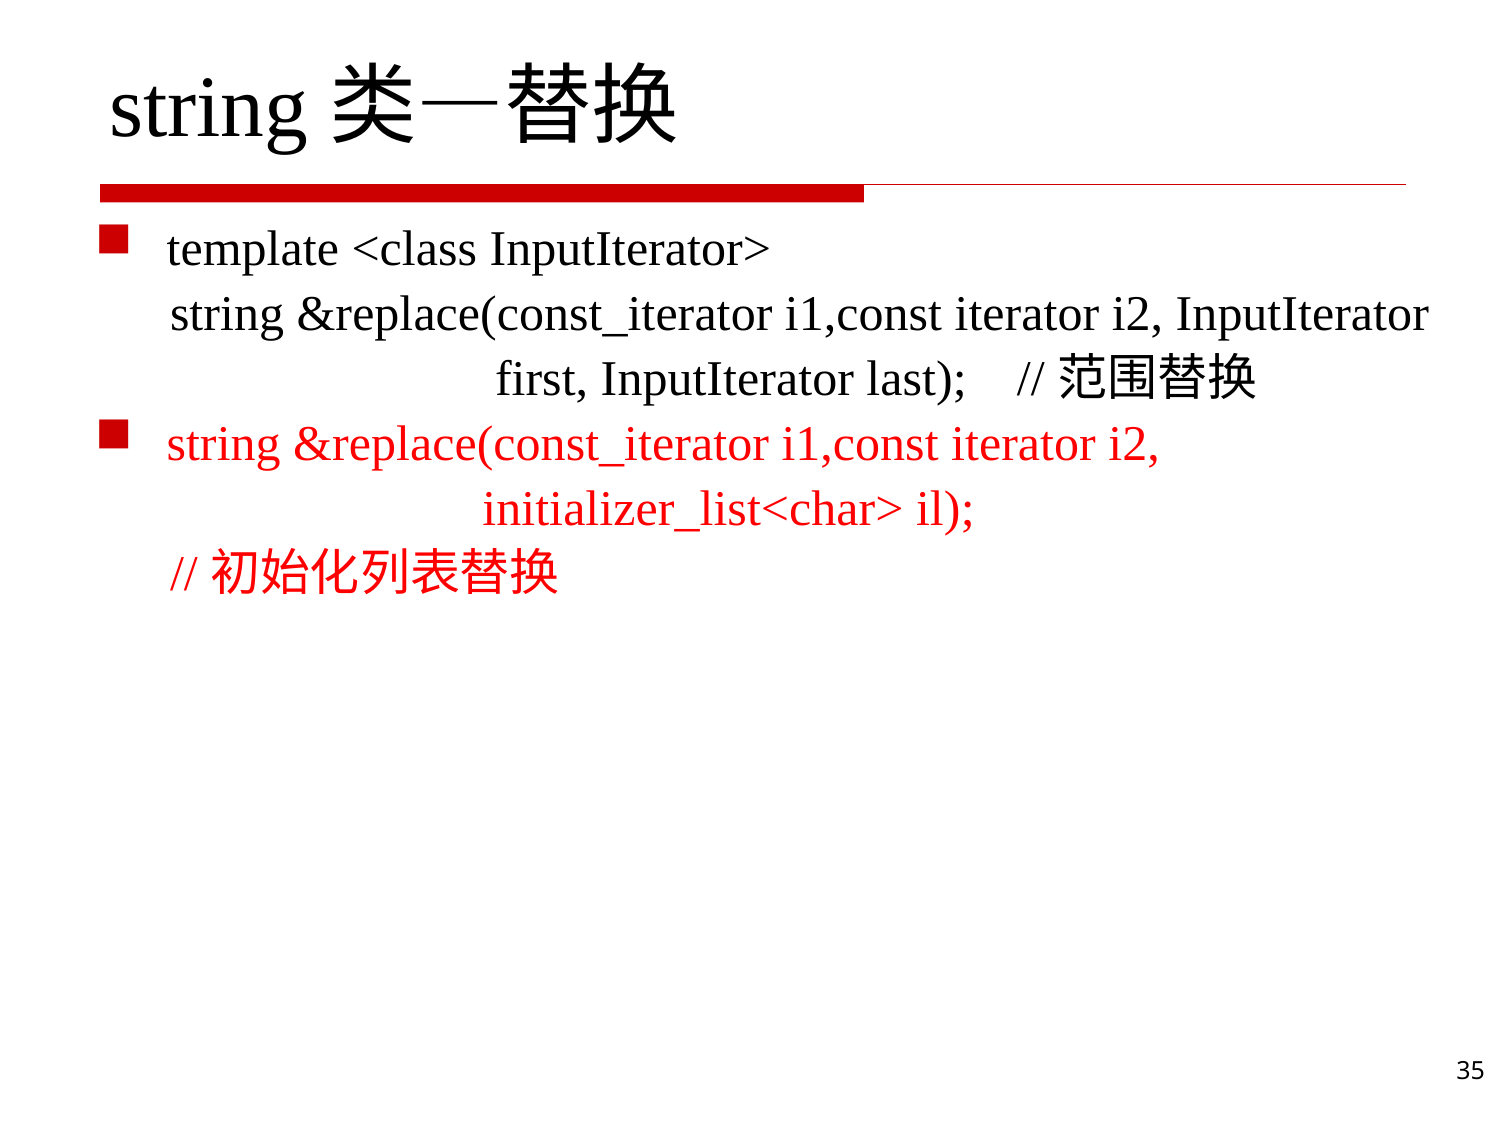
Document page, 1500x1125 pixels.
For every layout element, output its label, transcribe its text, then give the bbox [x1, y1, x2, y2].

footer 35 [1179, 1046, 1500, 1125]
title string类—替换 [94, 50, 1407, 161]
list template <class InputIterator> string &replace(const_iterator i1,const iterator i2, InputIterator first, InputIterator last); //范围替换 string &replace(const_iterator i1,const iterator i2, initializer_list<char> il); //初始化列表替换 [2, 208, 1447, 1023]
